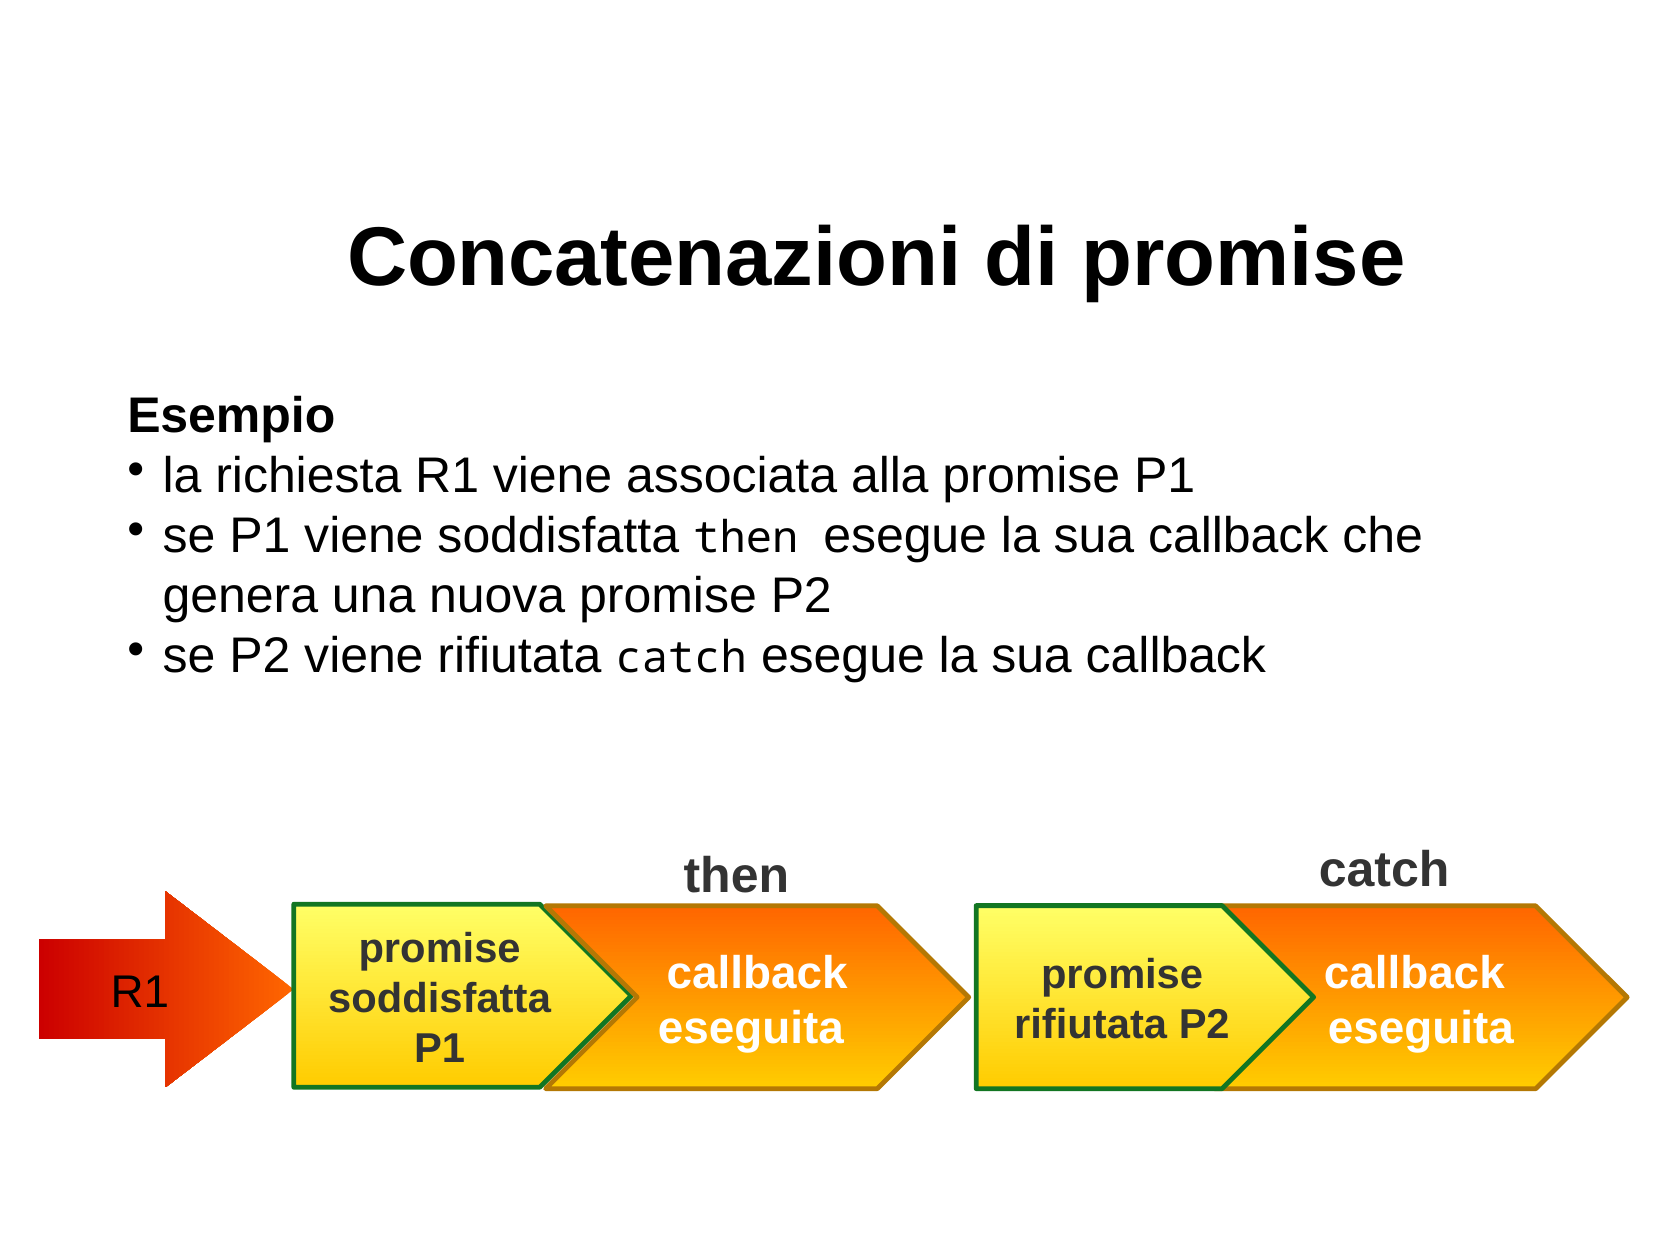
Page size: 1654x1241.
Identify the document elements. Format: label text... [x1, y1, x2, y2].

text_box promise rifiutata P2 [976, 905, 1314, 1089]
text_box promise soddisfatta P1 [293, 904, 632, 1088]
text_box [65, 124, 1589, 1150]
text_box R1 [38, 891, 293, 1088]
text_box Esempio la richiesta R1 viene associata alla promise P1 se P1 viene soddisfatta then esegue la sua callback che genera una nuova promise P2 se P2 viene rifiutata catch esegue la sua callback [112, 374, 1568, 767]
text_box catch [1304, 829, 1477, 900]
text_box then [668, 835, 857, 906]
text_box callback eseguita [1223, 905, 1628, 1089]
text_box Concatenazioni di promise [188, 208, 1565, 302]
text_box callback eseguita [545, 905, 969, 1089]
